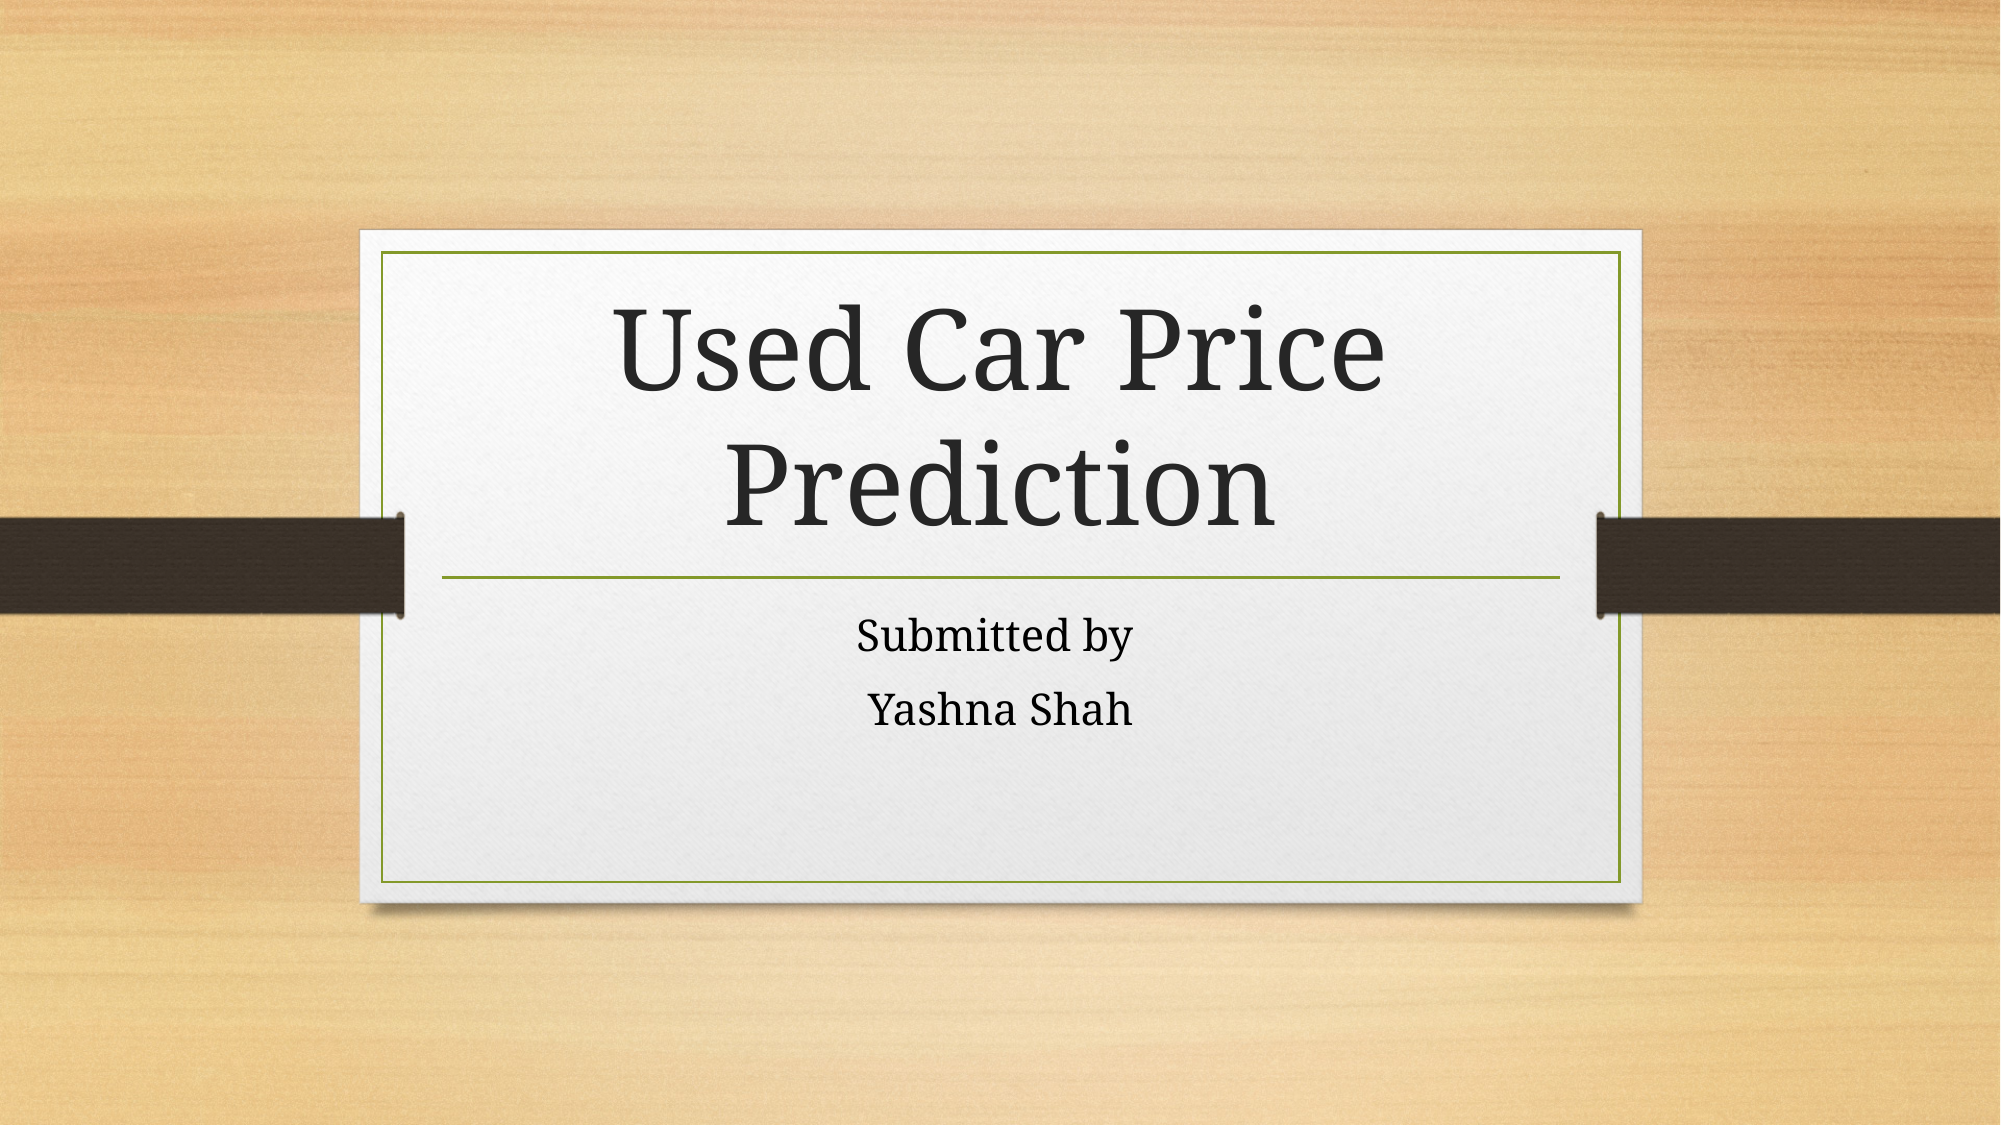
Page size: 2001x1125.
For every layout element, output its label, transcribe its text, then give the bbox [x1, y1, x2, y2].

title Used Car Price Prediction [441, 271, 1560, 556]
picture [0, 0, 2001, 1125]
subtitle Submitted by Yashna Shah [441, 600, 1560, 817]
